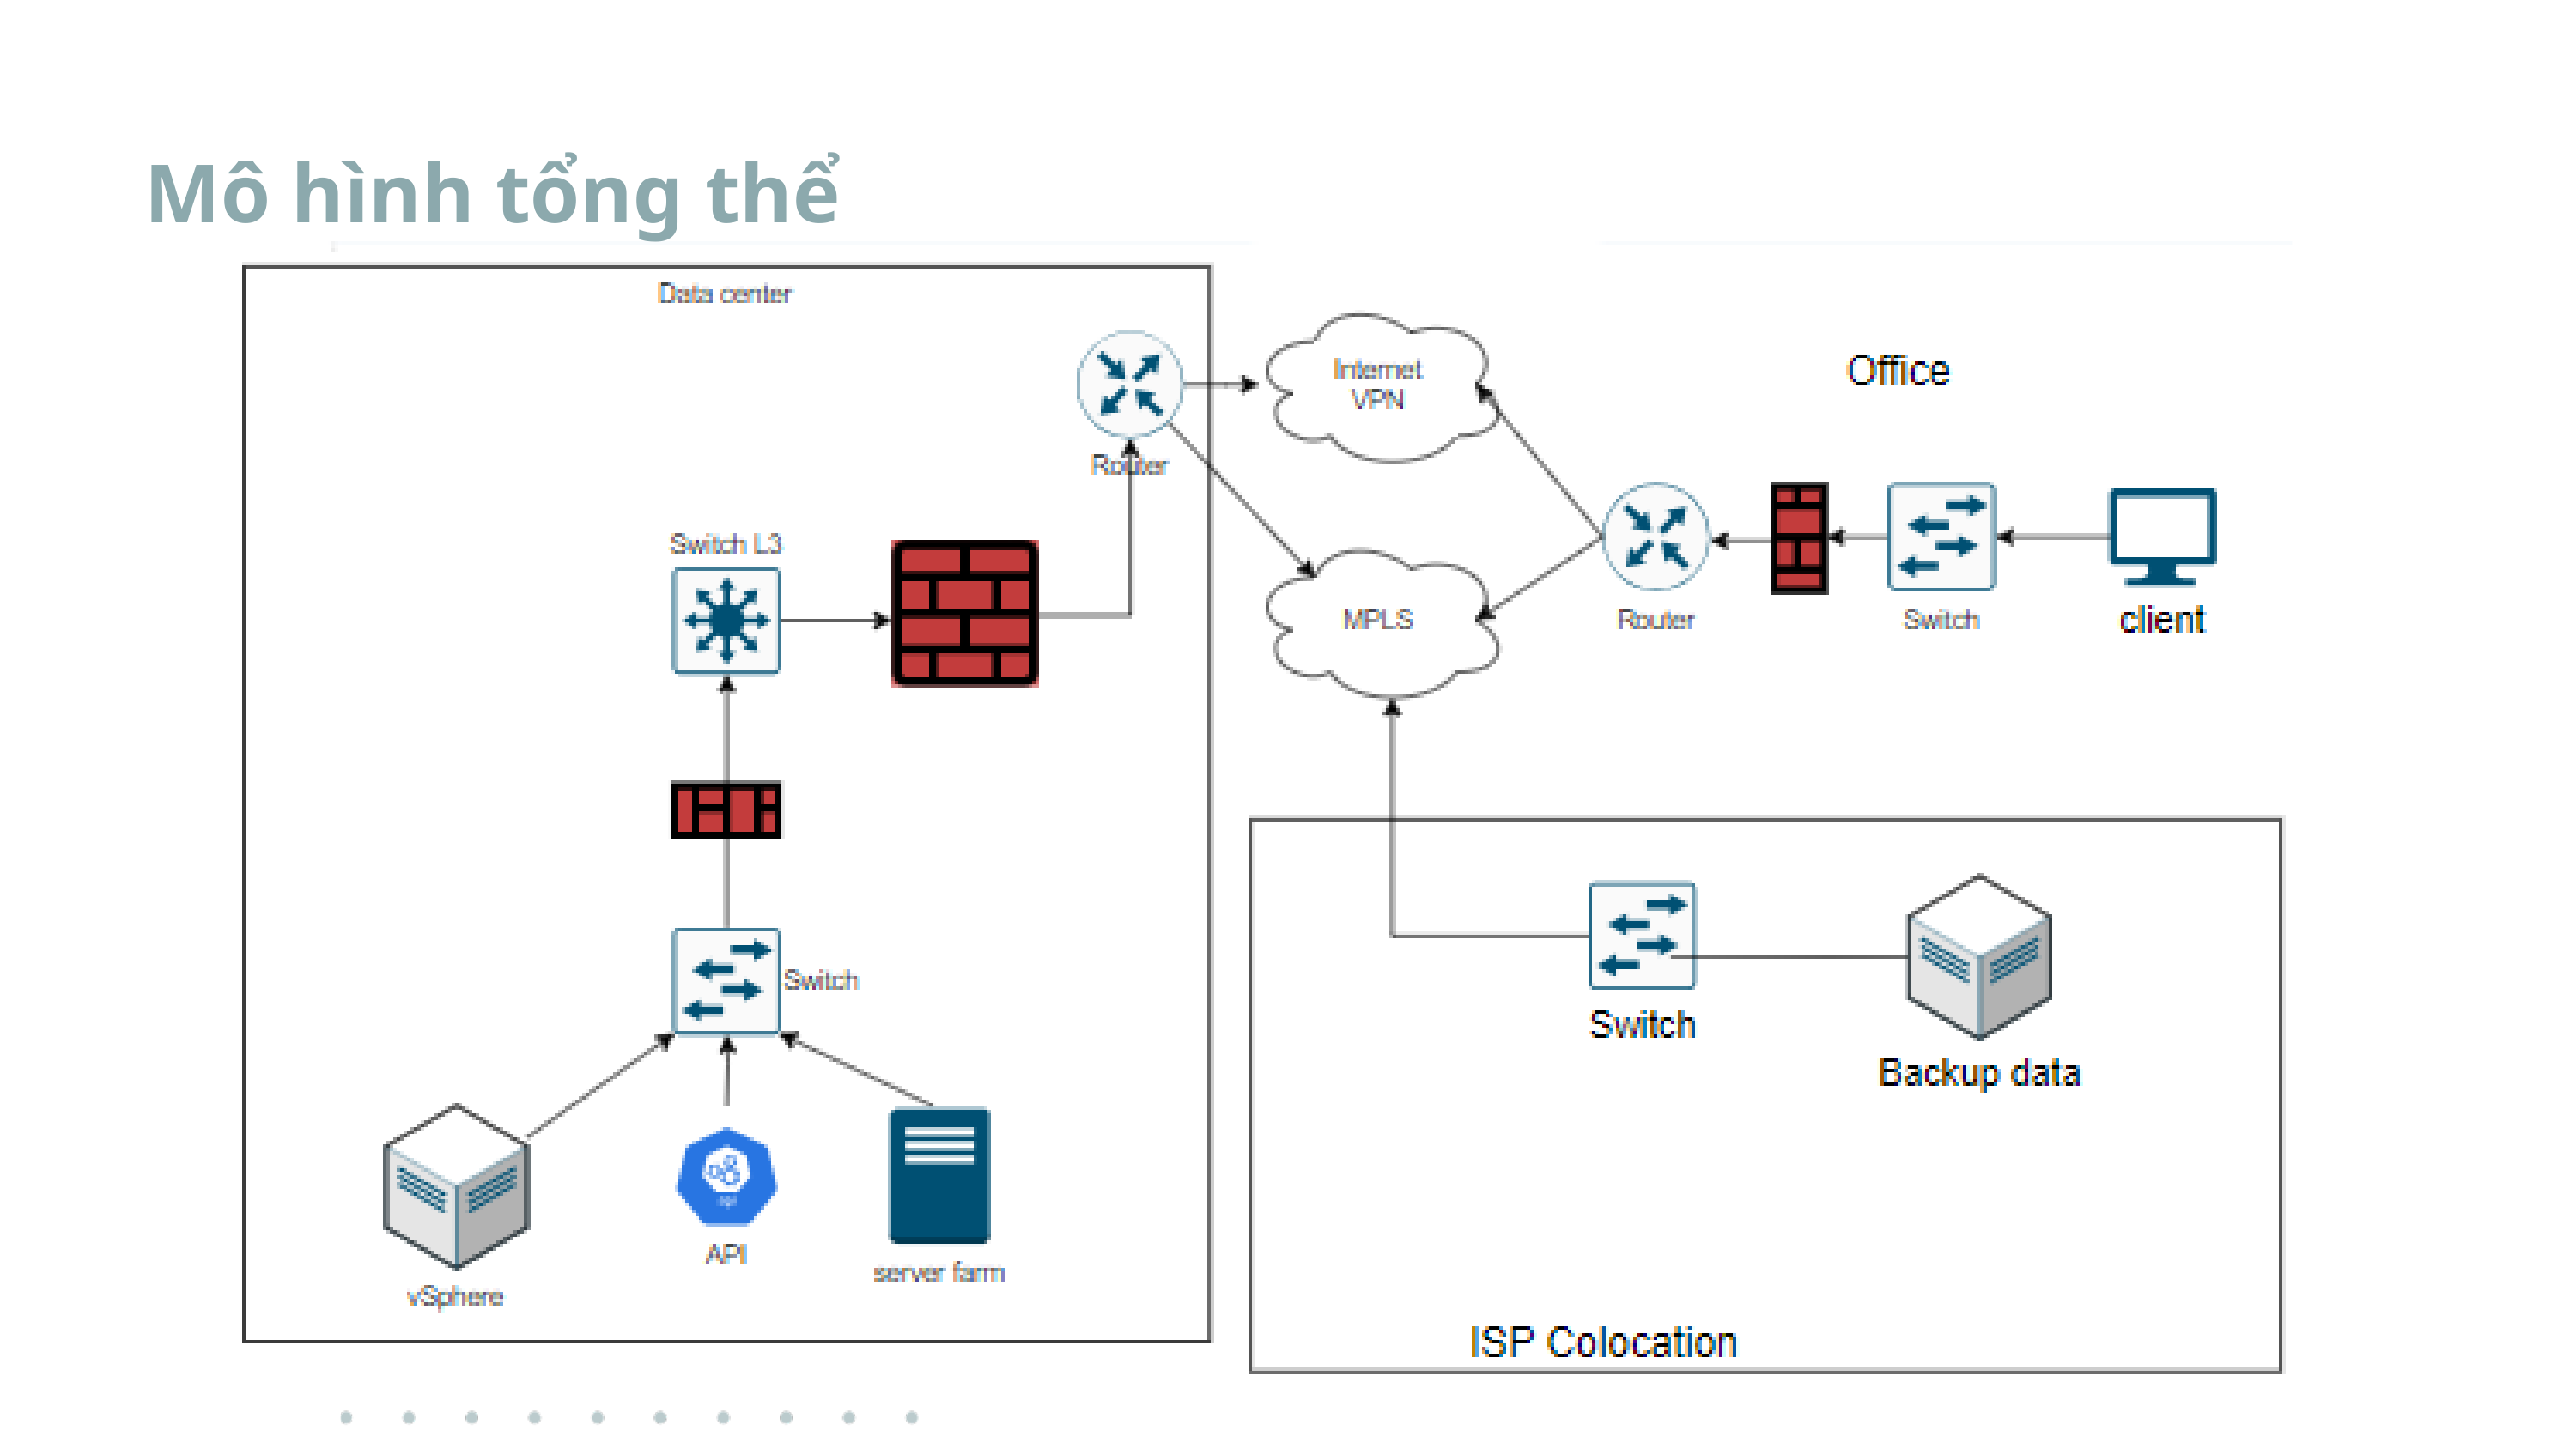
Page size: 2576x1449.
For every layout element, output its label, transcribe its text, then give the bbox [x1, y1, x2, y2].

text_box [232, 241, 2293, 1388]
text_box Mô hình tổng thể [144, 149, 1093, 239]
text_box [340, 1388, 919, 1449]
